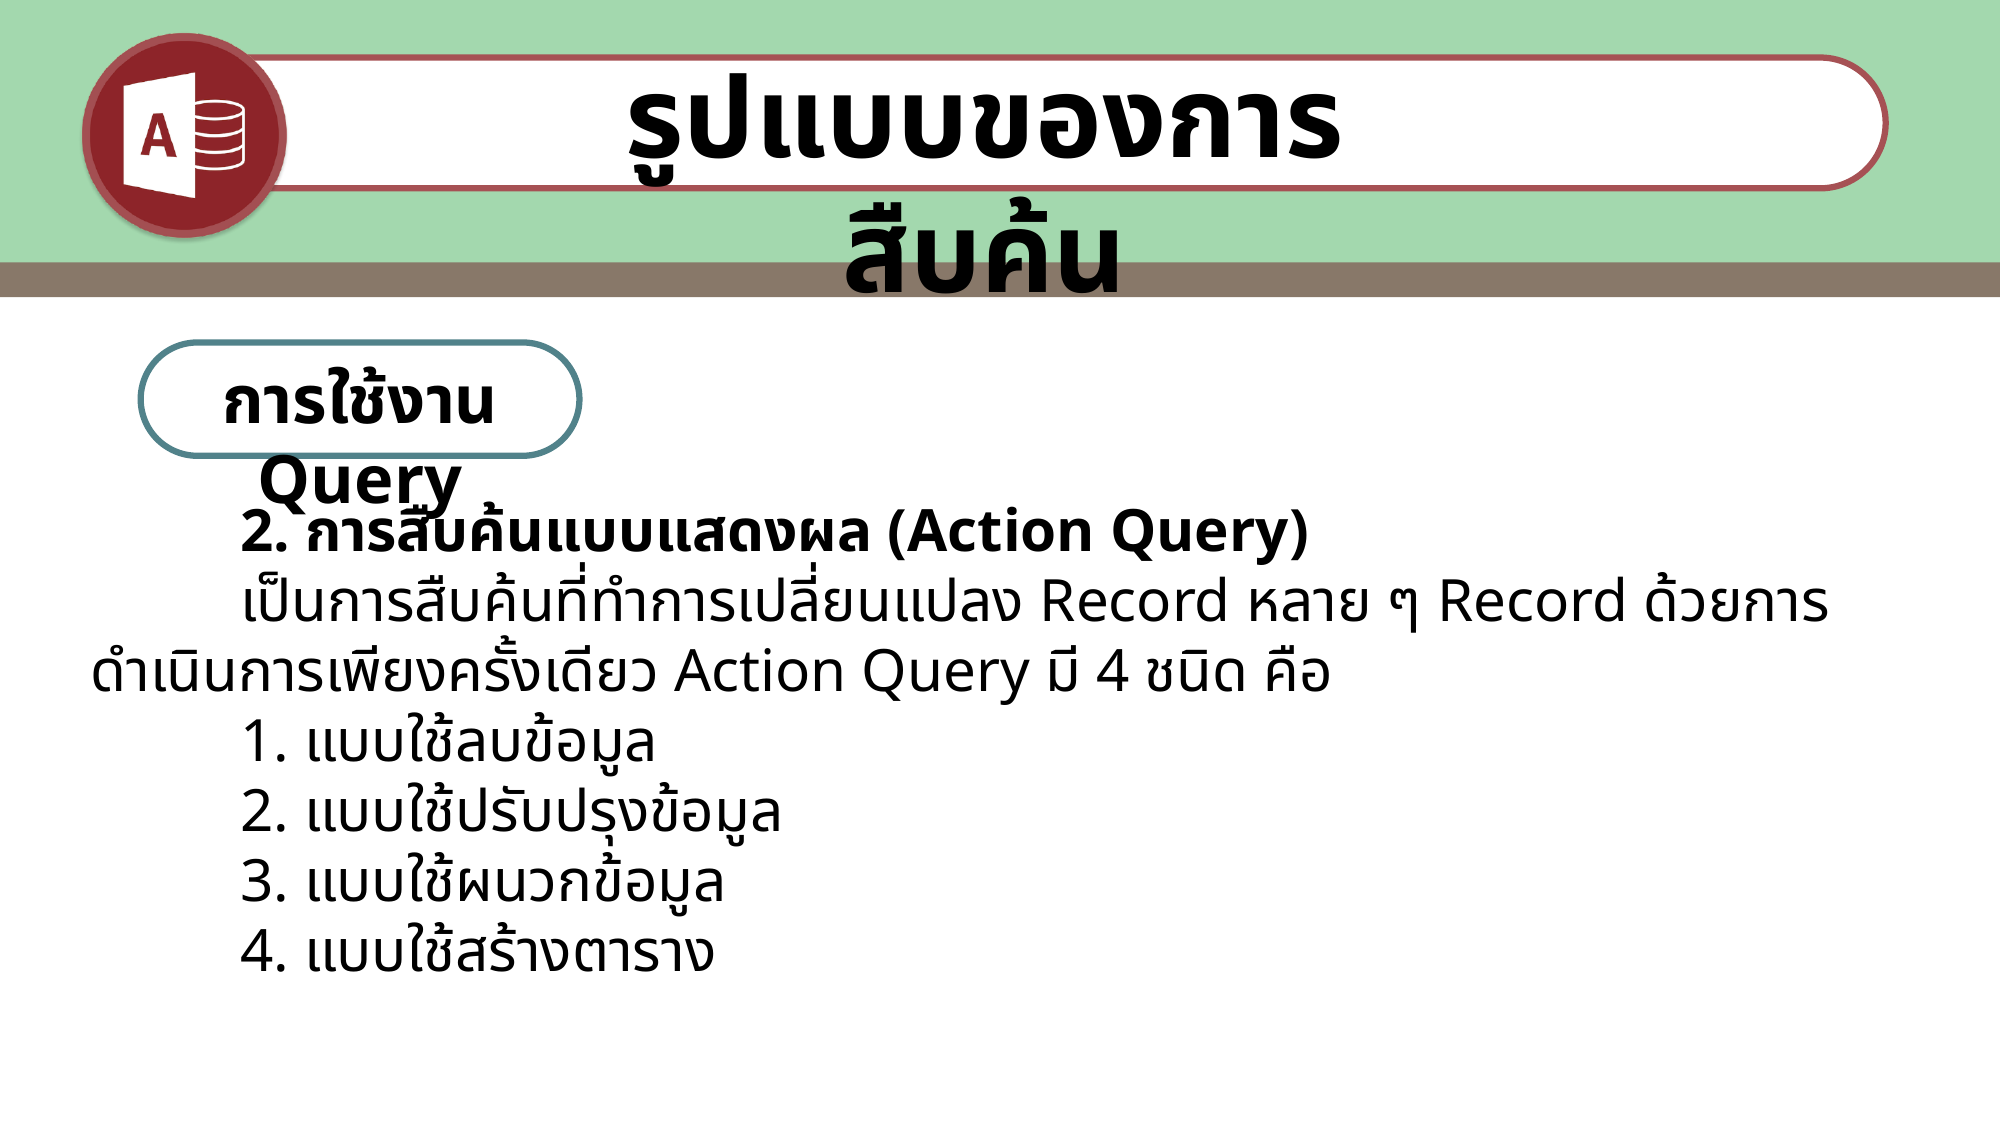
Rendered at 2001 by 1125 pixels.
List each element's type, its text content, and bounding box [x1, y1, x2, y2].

text_box [0, 263, 2000, 298]
text_box การใช้งาน Query [161, 349, 559, 525]
text_box [168, 341, 552, 349]
text_box [139, 354, 161, 444]
text_box [0, 0, 2000, 263]
text_box [559, 354, 581, 444]
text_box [67, 18, 1886, 252]
text_box 2. การสืบค้นแบบแสดงผล (Action Query) เป็นการสืบค้นที่ทำการเปลี่ยนแปลง Record หลาย ๆ Record ด้วยการดำเนินการเพียงครั้งเดียว Action Query มี 4 ชนิด คือ 1. แบบใช้ลบข้อมูล 2. แบบใช้ปรับปรุงข้อมูล 3. แบบใช้ผนวกข้อมูล 4. แบบใช้สร้างตาราง [75, 345, 1975, 991]
